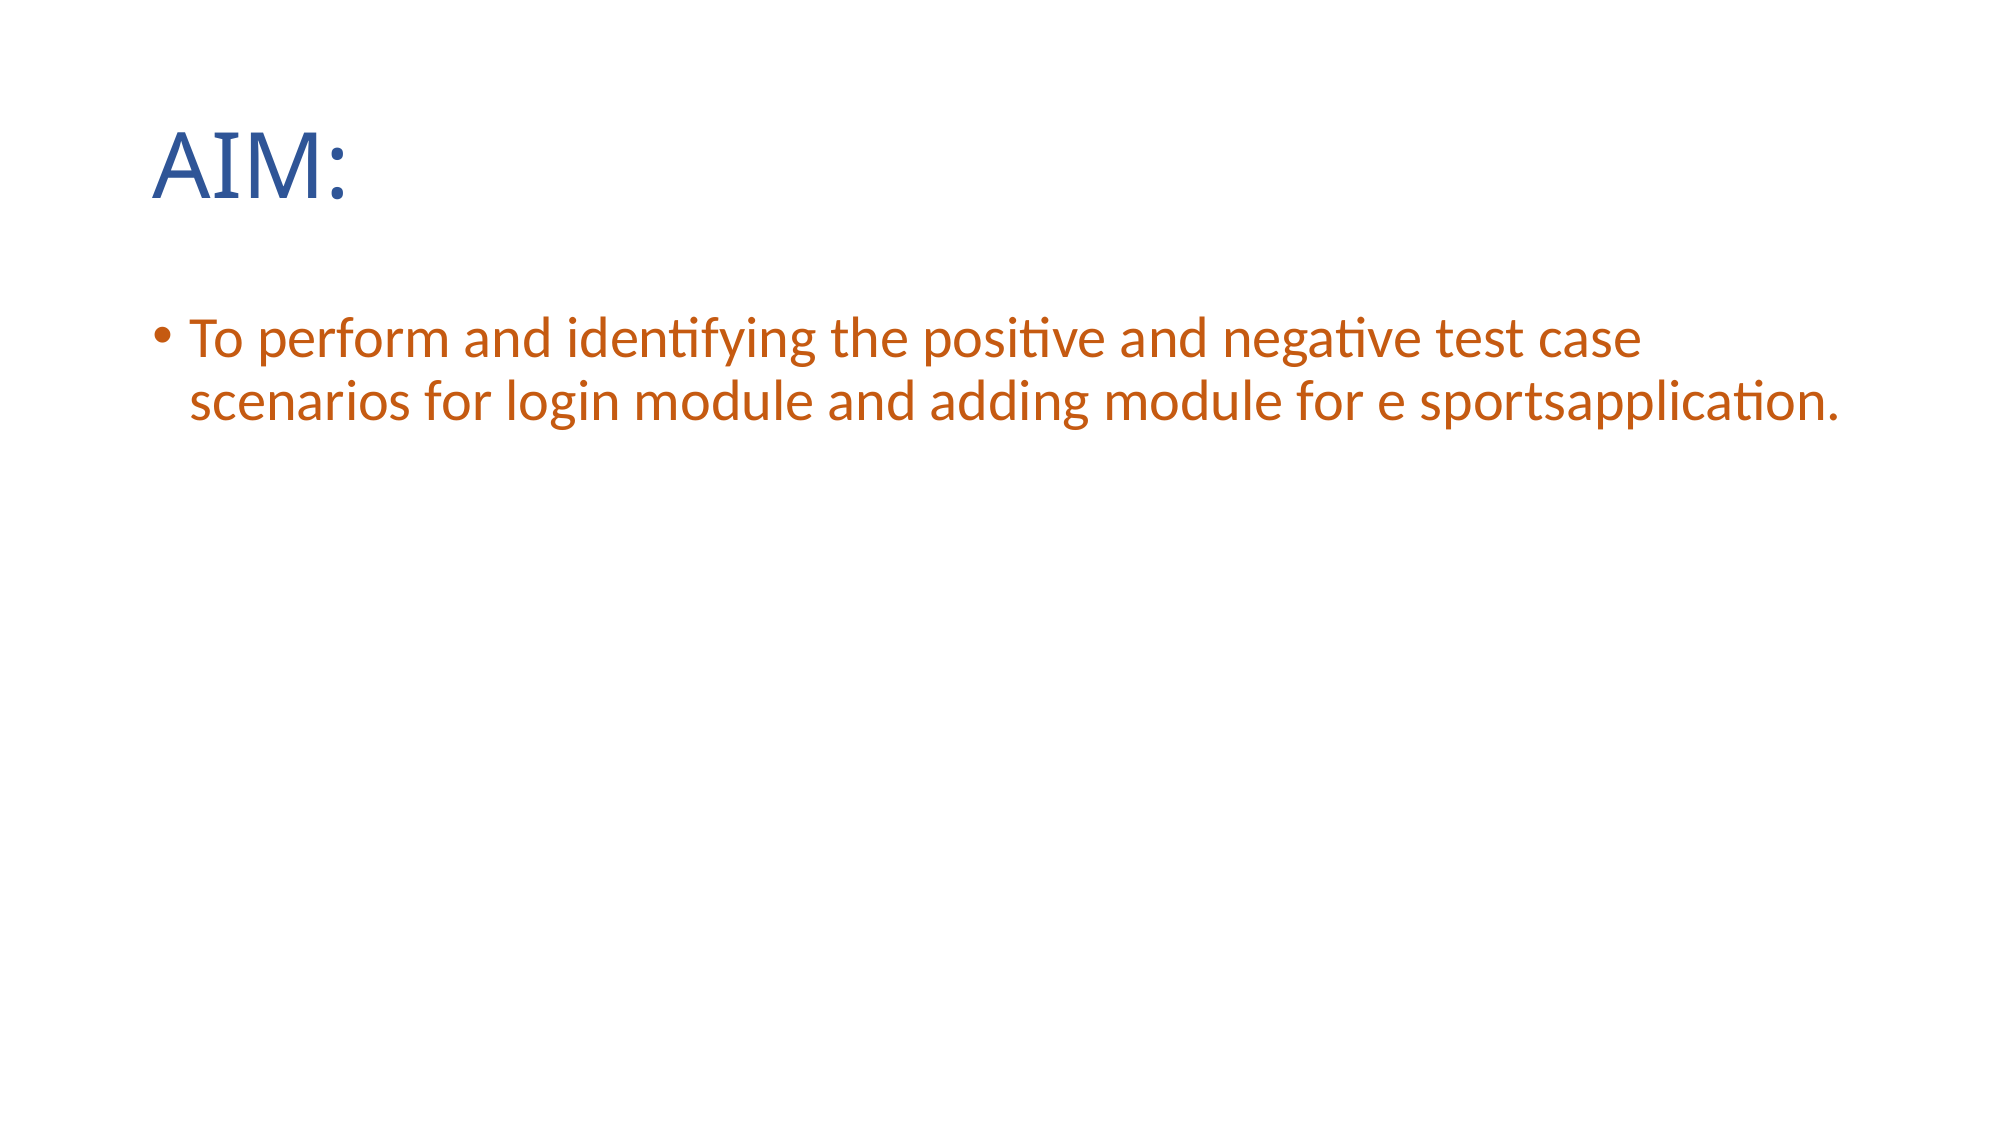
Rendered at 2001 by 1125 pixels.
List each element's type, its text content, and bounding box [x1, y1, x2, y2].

title AIM: [137, 59, 1863, 278]
list To perform and identifying the positive and negative test case scenarios for login module and adding module for e sportsapplication. [137, 299, 1863, 1014]
